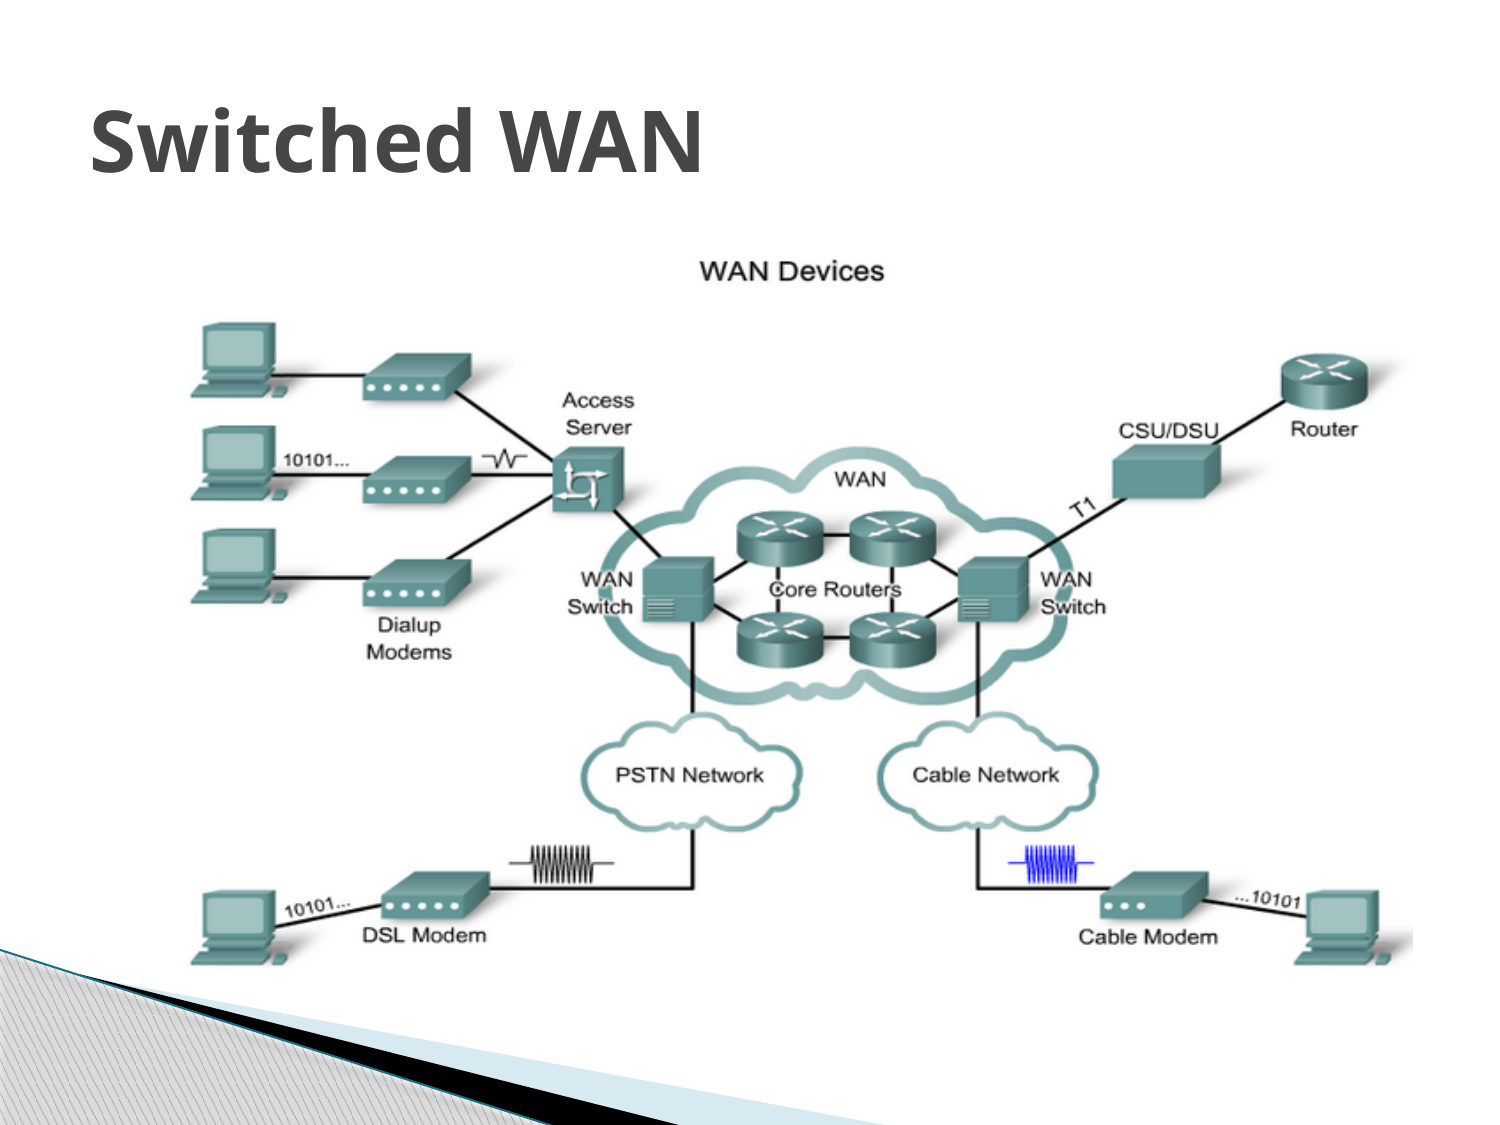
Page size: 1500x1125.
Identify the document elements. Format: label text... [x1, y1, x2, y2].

title Switched WAN [75, 45, 1425, 233]
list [174, 249, 1413, 988]
